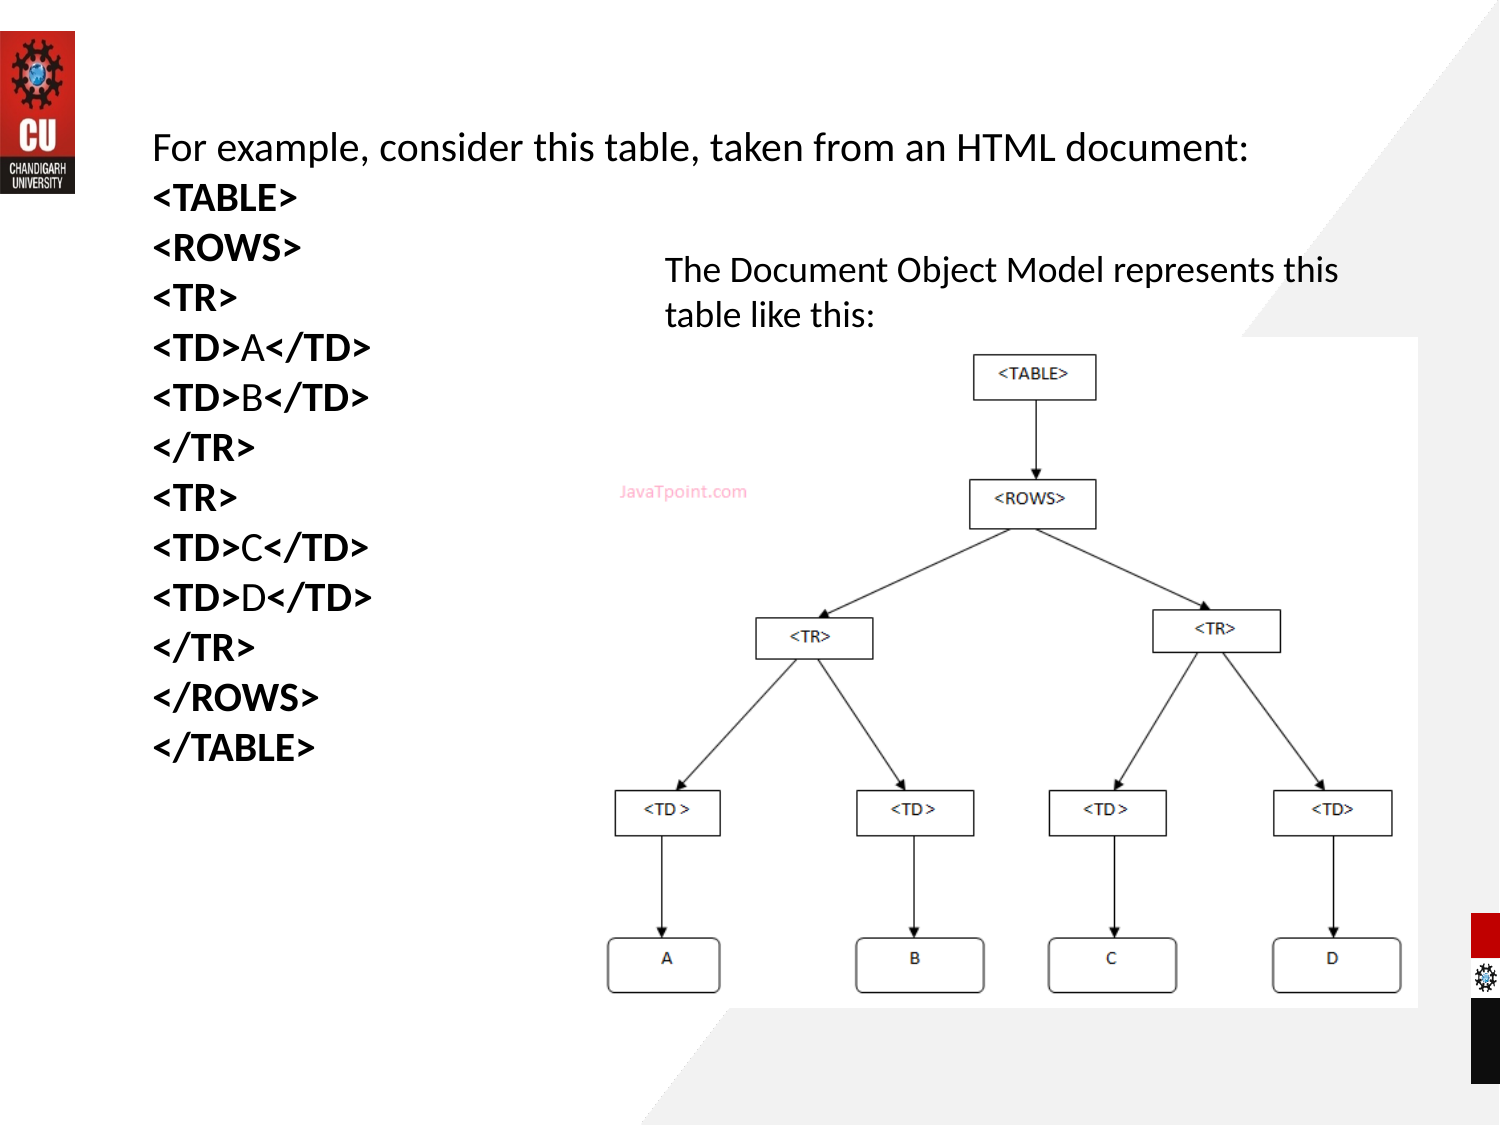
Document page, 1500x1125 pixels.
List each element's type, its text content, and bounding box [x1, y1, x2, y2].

text_box The Document Object Model represents this table like this: [649, 237, 1400, 337]
picture [0, 0, 1500, 1125]
text_box For example, consider this table, taken from an HTML document: <TABLE> <ROWS> <TR> <TD>A</TD> <TD>B</TD> </TR> <TR> <TD>C</TD> <TD>D</TD> </TR> </ROWS> </TABLE> [137, 112, 1300, 778]
